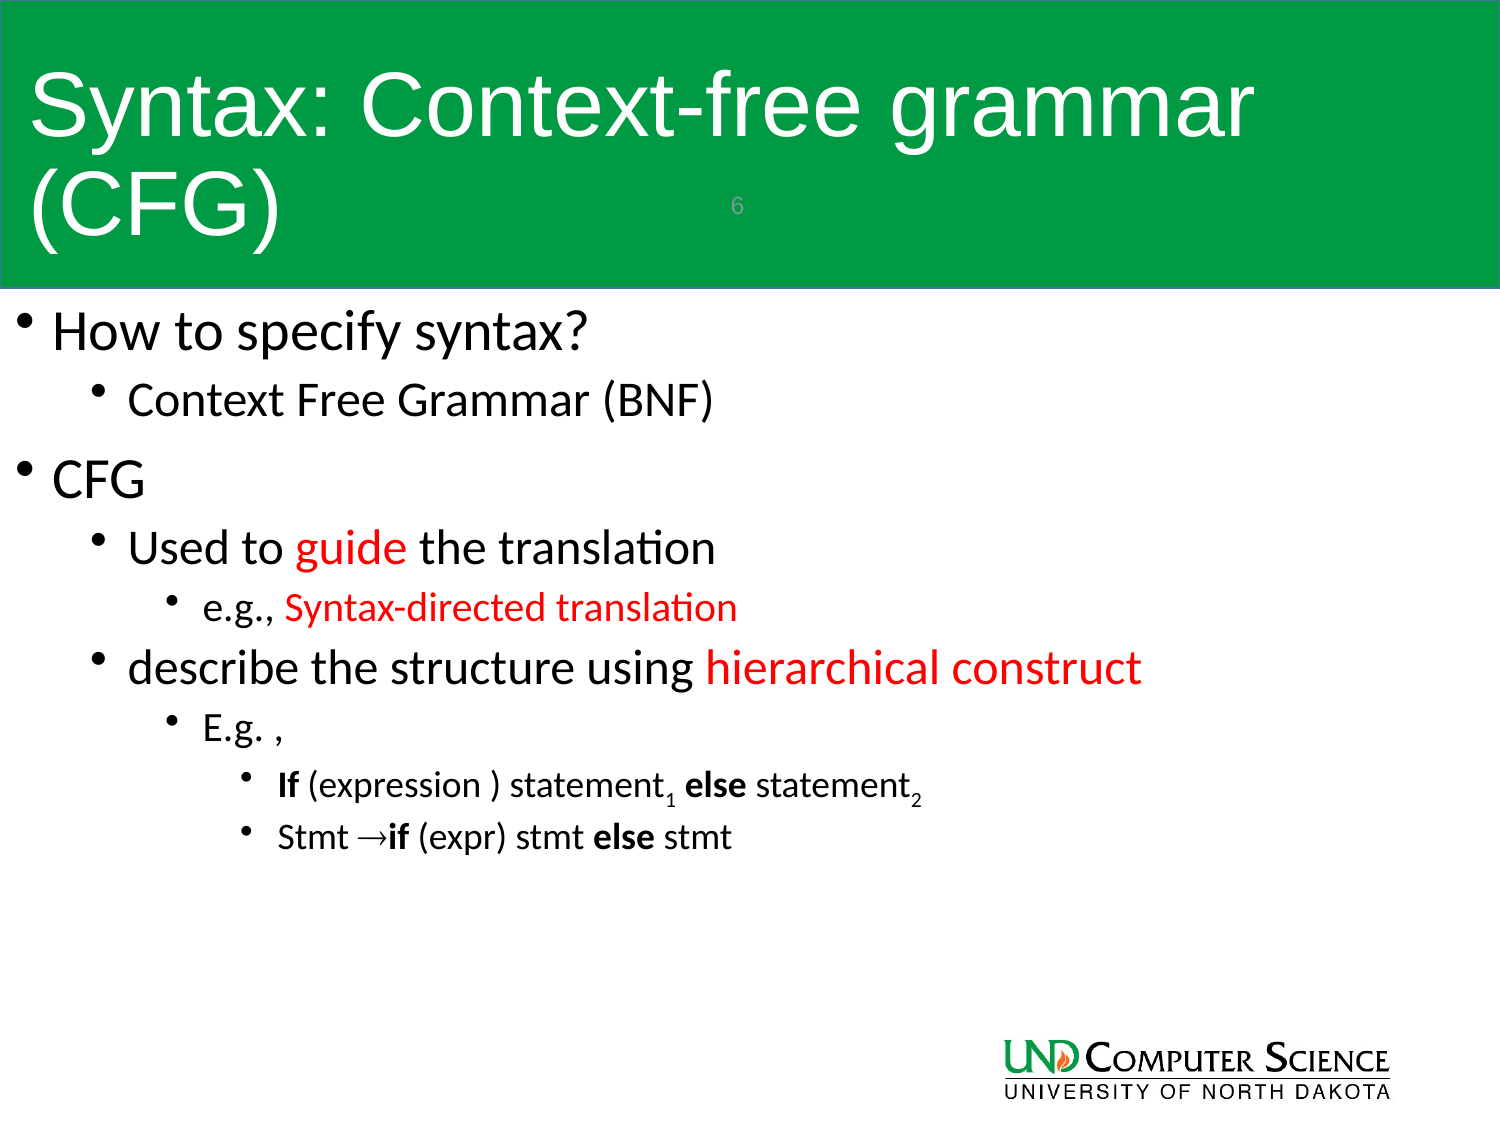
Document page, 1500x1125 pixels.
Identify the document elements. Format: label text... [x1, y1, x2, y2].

picture [999, 1043, 1397, 1104]
slide_number 6 [715, 168, 791, 241]
title Syntax: Context-free grammar (CFG) [13, 47, 1308, 265]
list How to specify syntax? Context Free Grammar (BNF) CFG Used to guide the translation e.g., Syntax-directed translation describe the structure using hierarchical construct E.g. , If (expression ) statement1 else statement2 Stmt if (expr) stmt else stmt [0, 292, 1484, 1043]
